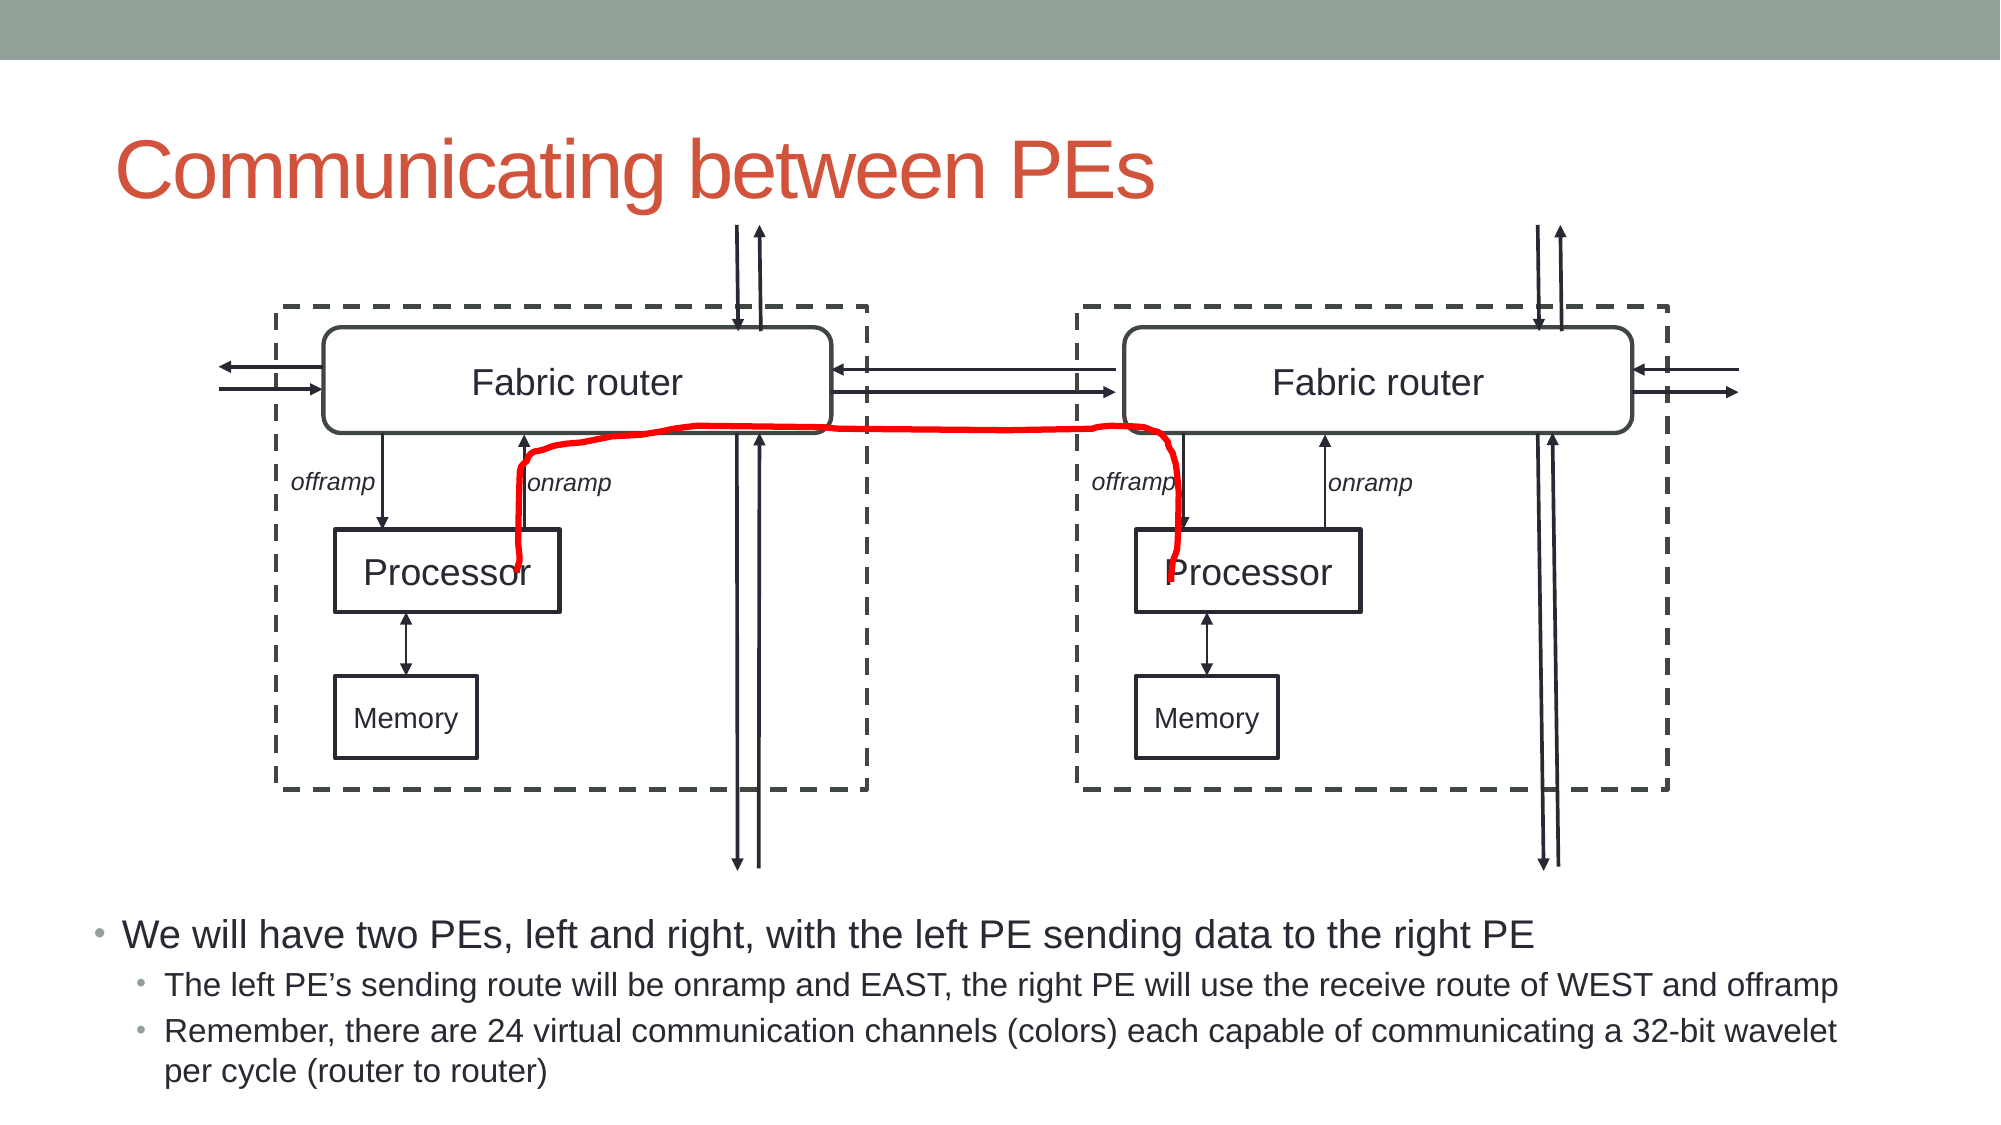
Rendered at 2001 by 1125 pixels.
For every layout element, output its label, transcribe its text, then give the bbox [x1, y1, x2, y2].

list We will have two PEs, left and right, with the left PE sending data to the right PE The left PE’s sending route will be onramp and EAST, the right PE will use the receive route of WEST and offramp Remember, there are 24 virtual communication channels (colors) each capable of communicating a 32-bit wavelet per cycle (router to router) [78, 900, 1879, 1125]
title Communicating between PEs [99, 87, 1900, 244]
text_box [218, 224, 1739, 872]
